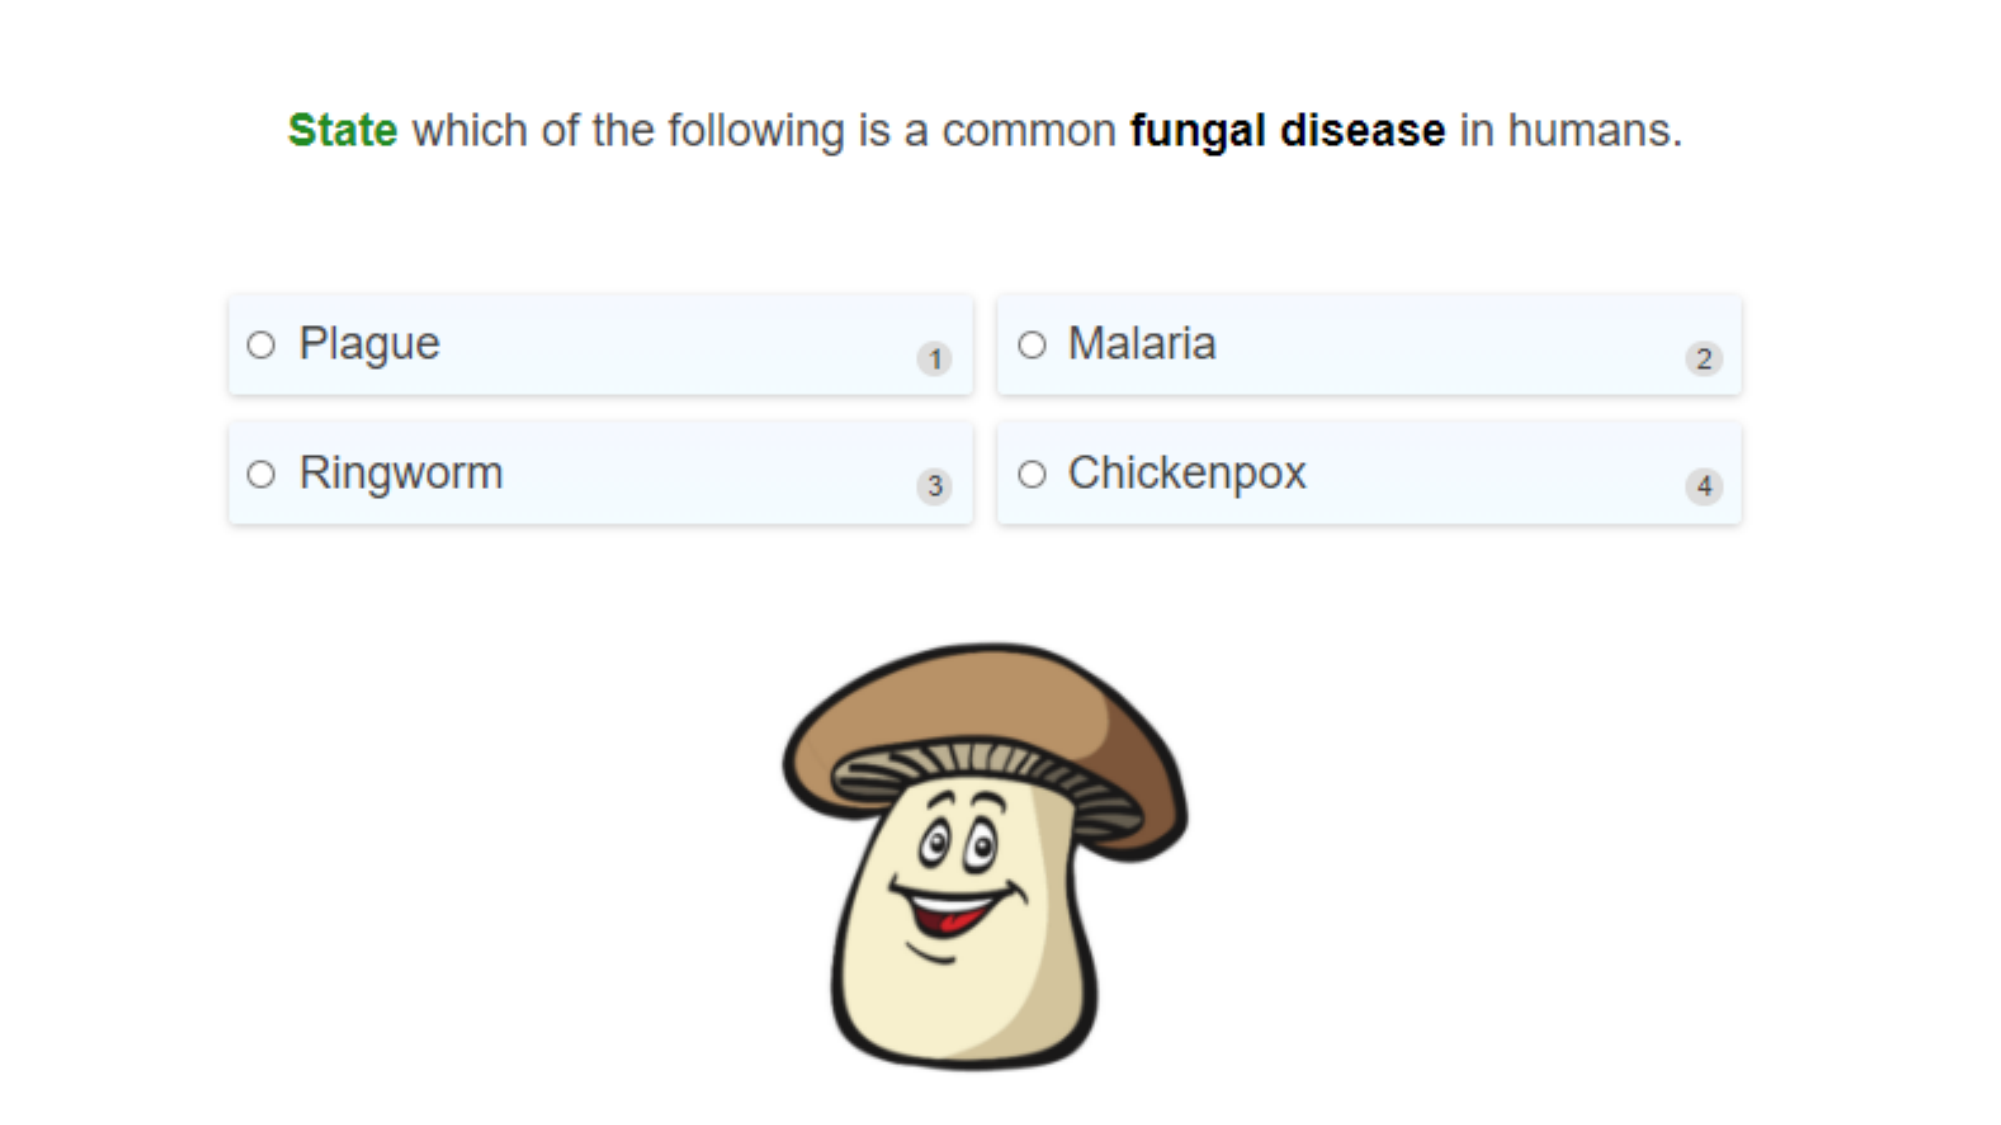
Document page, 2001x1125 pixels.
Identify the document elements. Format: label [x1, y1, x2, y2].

picture [192, 45, 1813, 1108]
